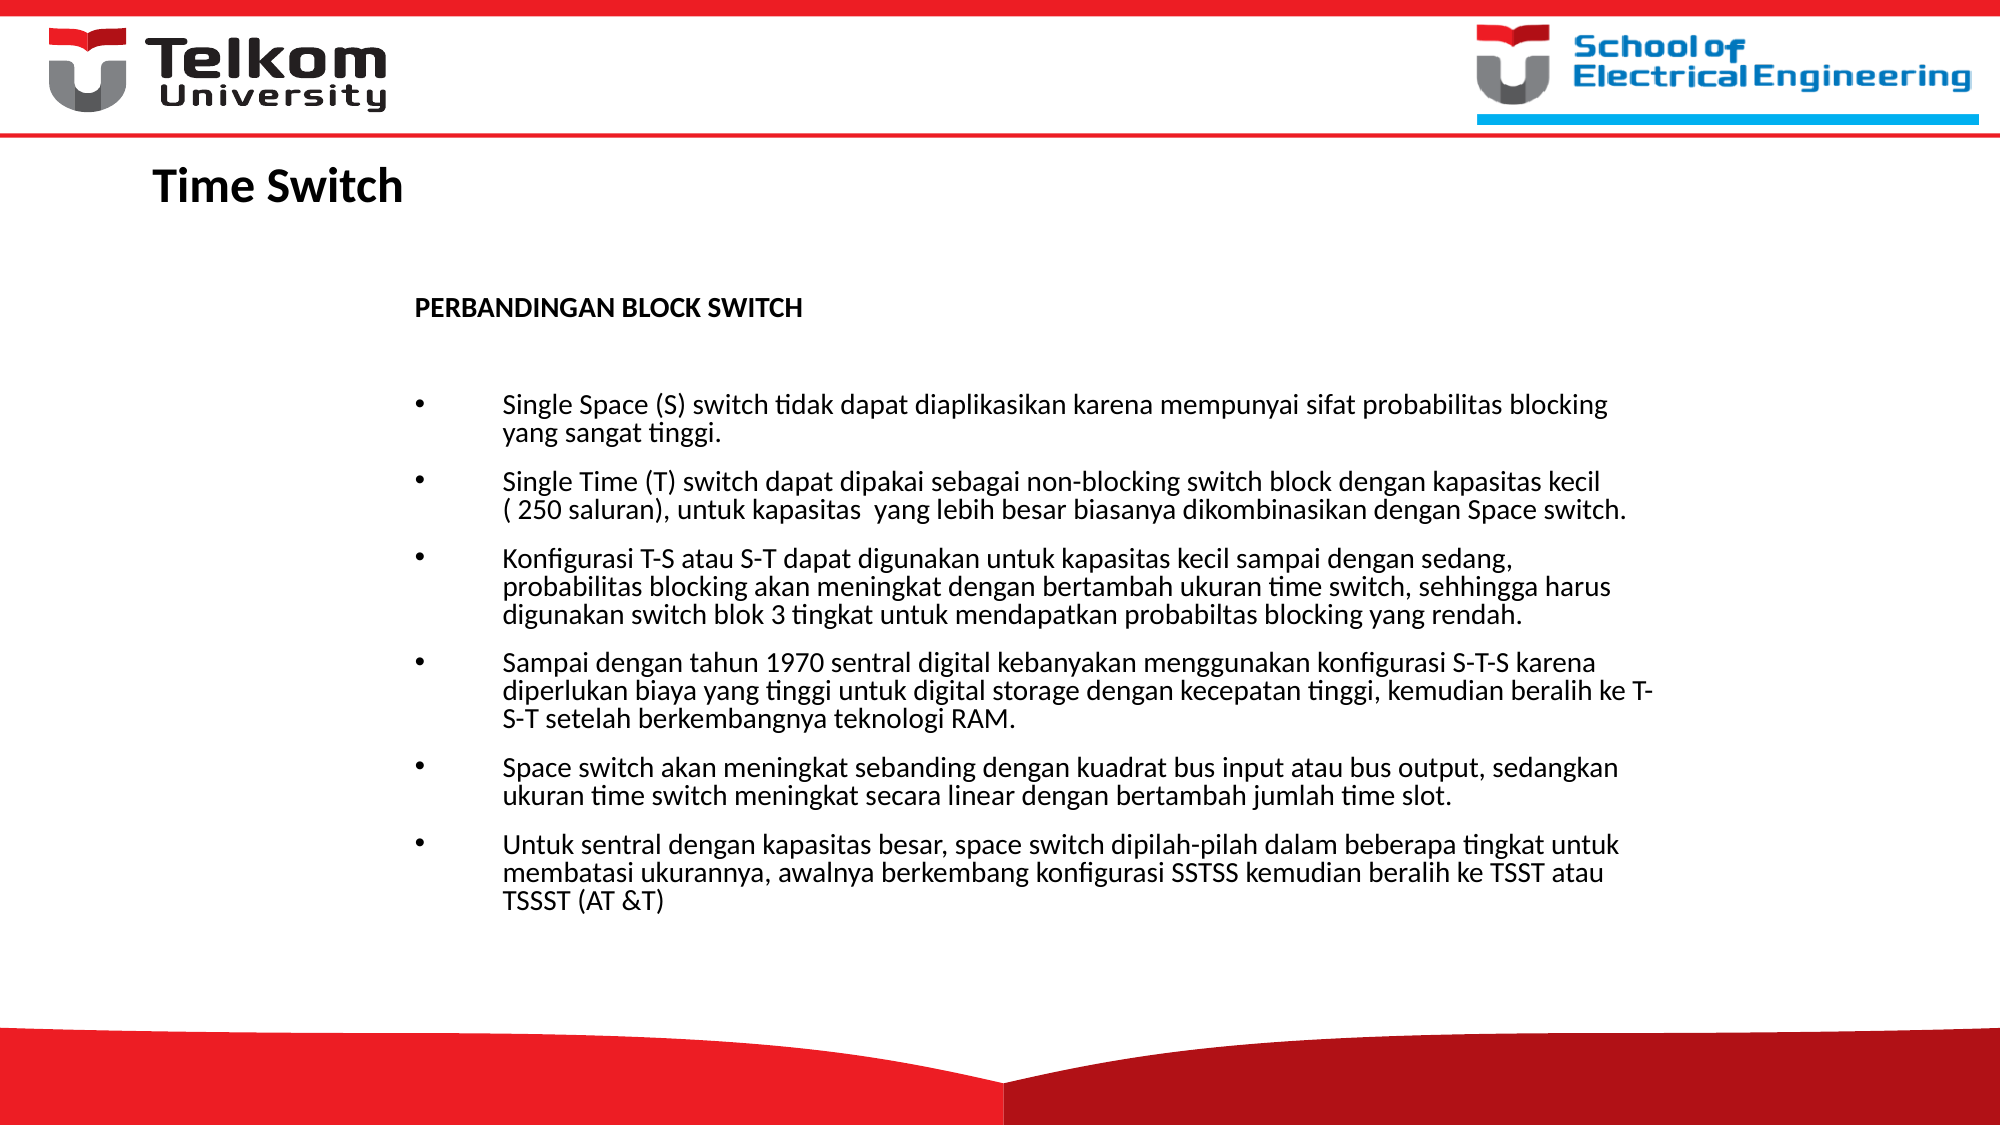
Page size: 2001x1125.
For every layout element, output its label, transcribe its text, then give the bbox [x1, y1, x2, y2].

picture [1466, 24, 1979, 125]
title Time Switch [137, 148, 1863, 225]
list PERBANDINGAN BLOCK SWITCH Single Space (S) switch tidak dapat diaplikasikan karena mempunyai sifat probabilitas blocking yang sangat tinggi. Single Time (T) switch dapat dipakai sebagai non-blocking switch block dengan kapasitas kecil ( 250 saluran), untuk kapasitas yang lebih besar biasanya dikombinasikan dengan Space switch. Konfigurasi T-S atau S-T dapat digunakan untuk kapasitas kecil sampai dengan sedang, probabilitas blocking akan meningkat dengan bertambah ukuran time switch, sehhingga harus digunakan switch blok 3 tingkat untuk mendapatkan probabiltas blocking yang rendah. Sampai dengan tahun 1970 sentral digital kebanyakan menggunakan konfigurasi S-T-S karena diperlukan biaya yang tinggi untuk digital storage dengan kecepatan tinggi, kemudian beralih ke T-S-T setelah berkembangnya teknologi RAM. Space switch akan meningkat sebanding dengan kuadrat bus input atau bus output, sedangkan ukuran time switch meningkat secara linear dengan bertambah jumlah time slot. Untuk sentral dengan kapasitas besar, space switch dipilah-pilah dalam beberapa tingkat untuk membatasi ukurannya, awalnya berkembang konfigurasi SSTSS kemudian beralih ke TSST atau TSSST (AT &T) [399, 287, 1676, 1031]
